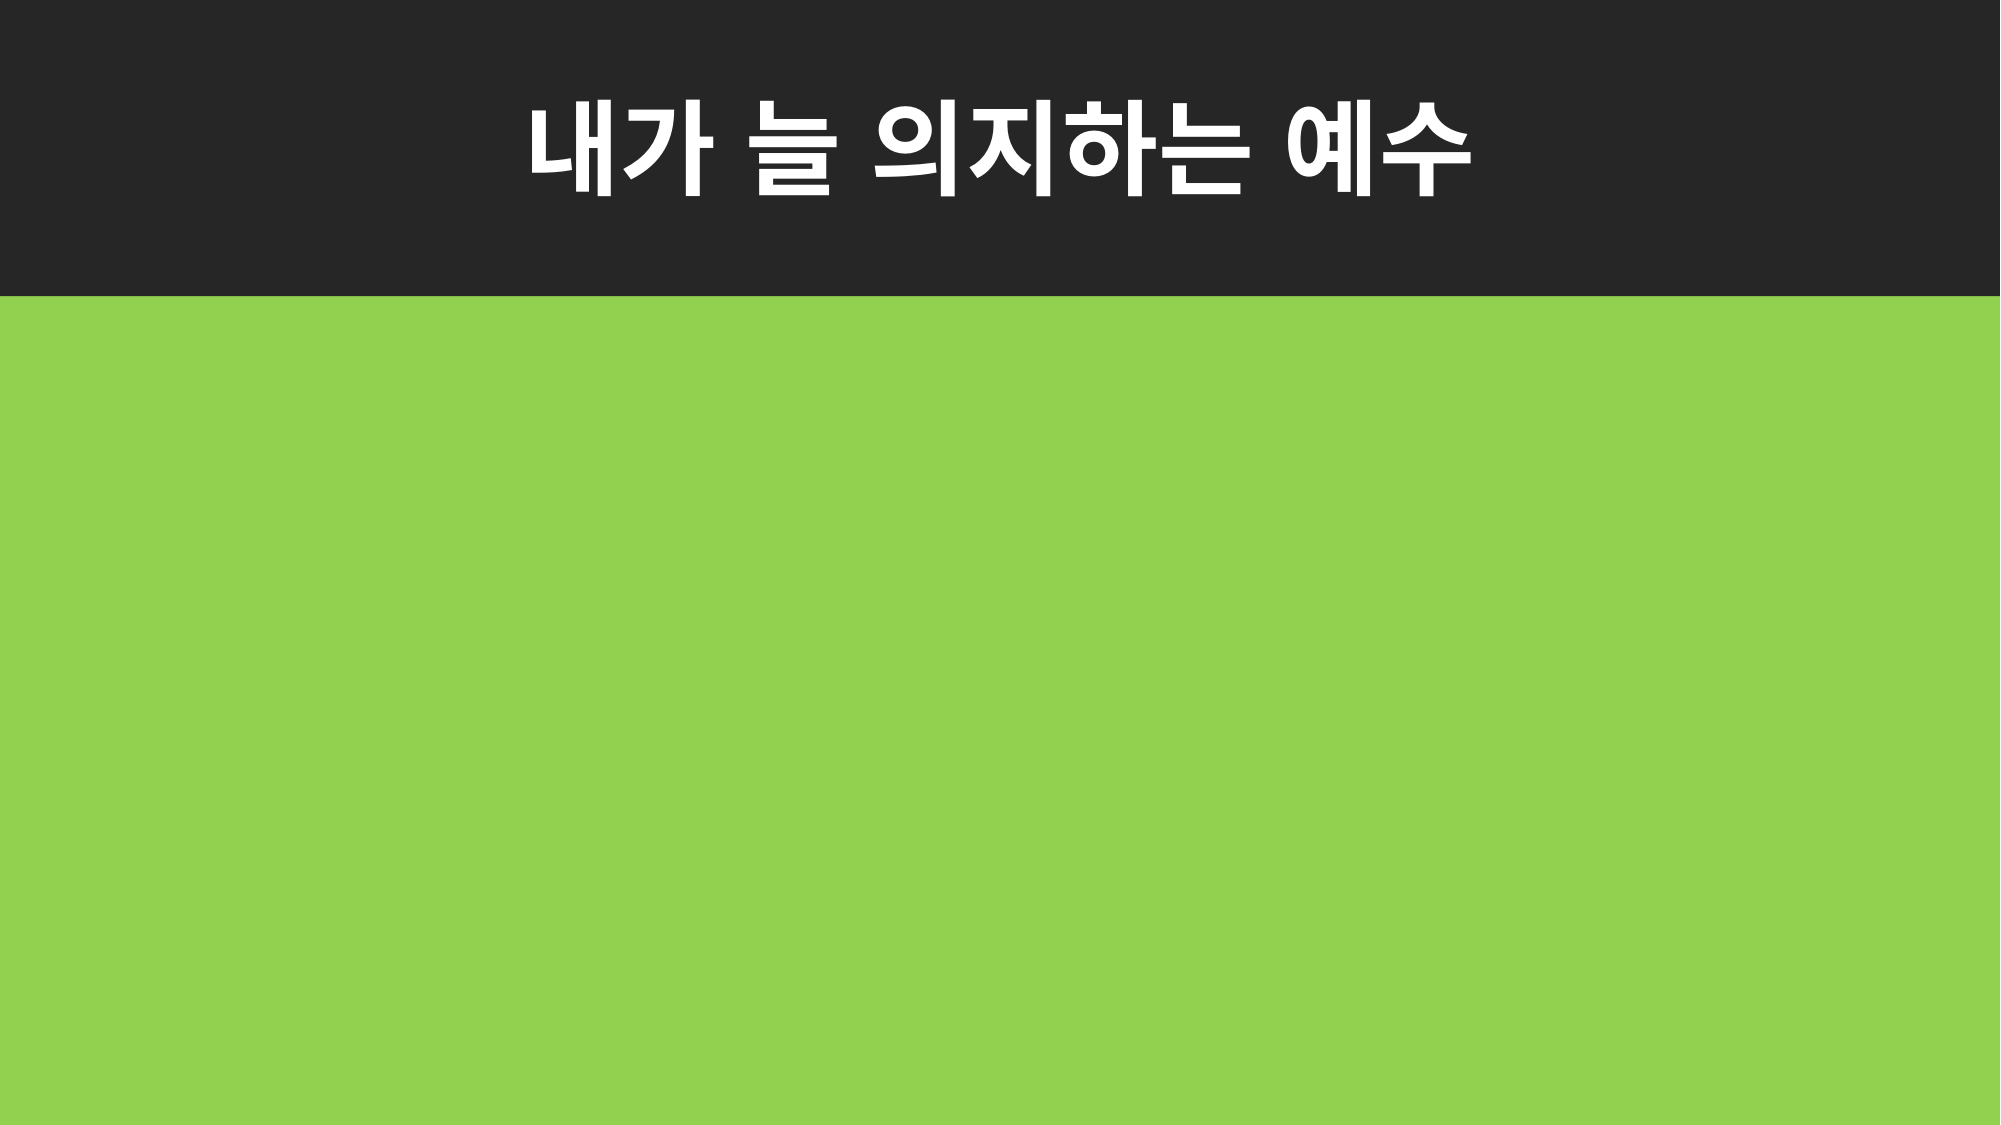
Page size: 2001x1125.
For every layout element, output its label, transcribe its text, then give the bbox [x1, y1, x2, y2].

title 내가 늘 의지하는 예수 [0, 0, 2000, 218]
